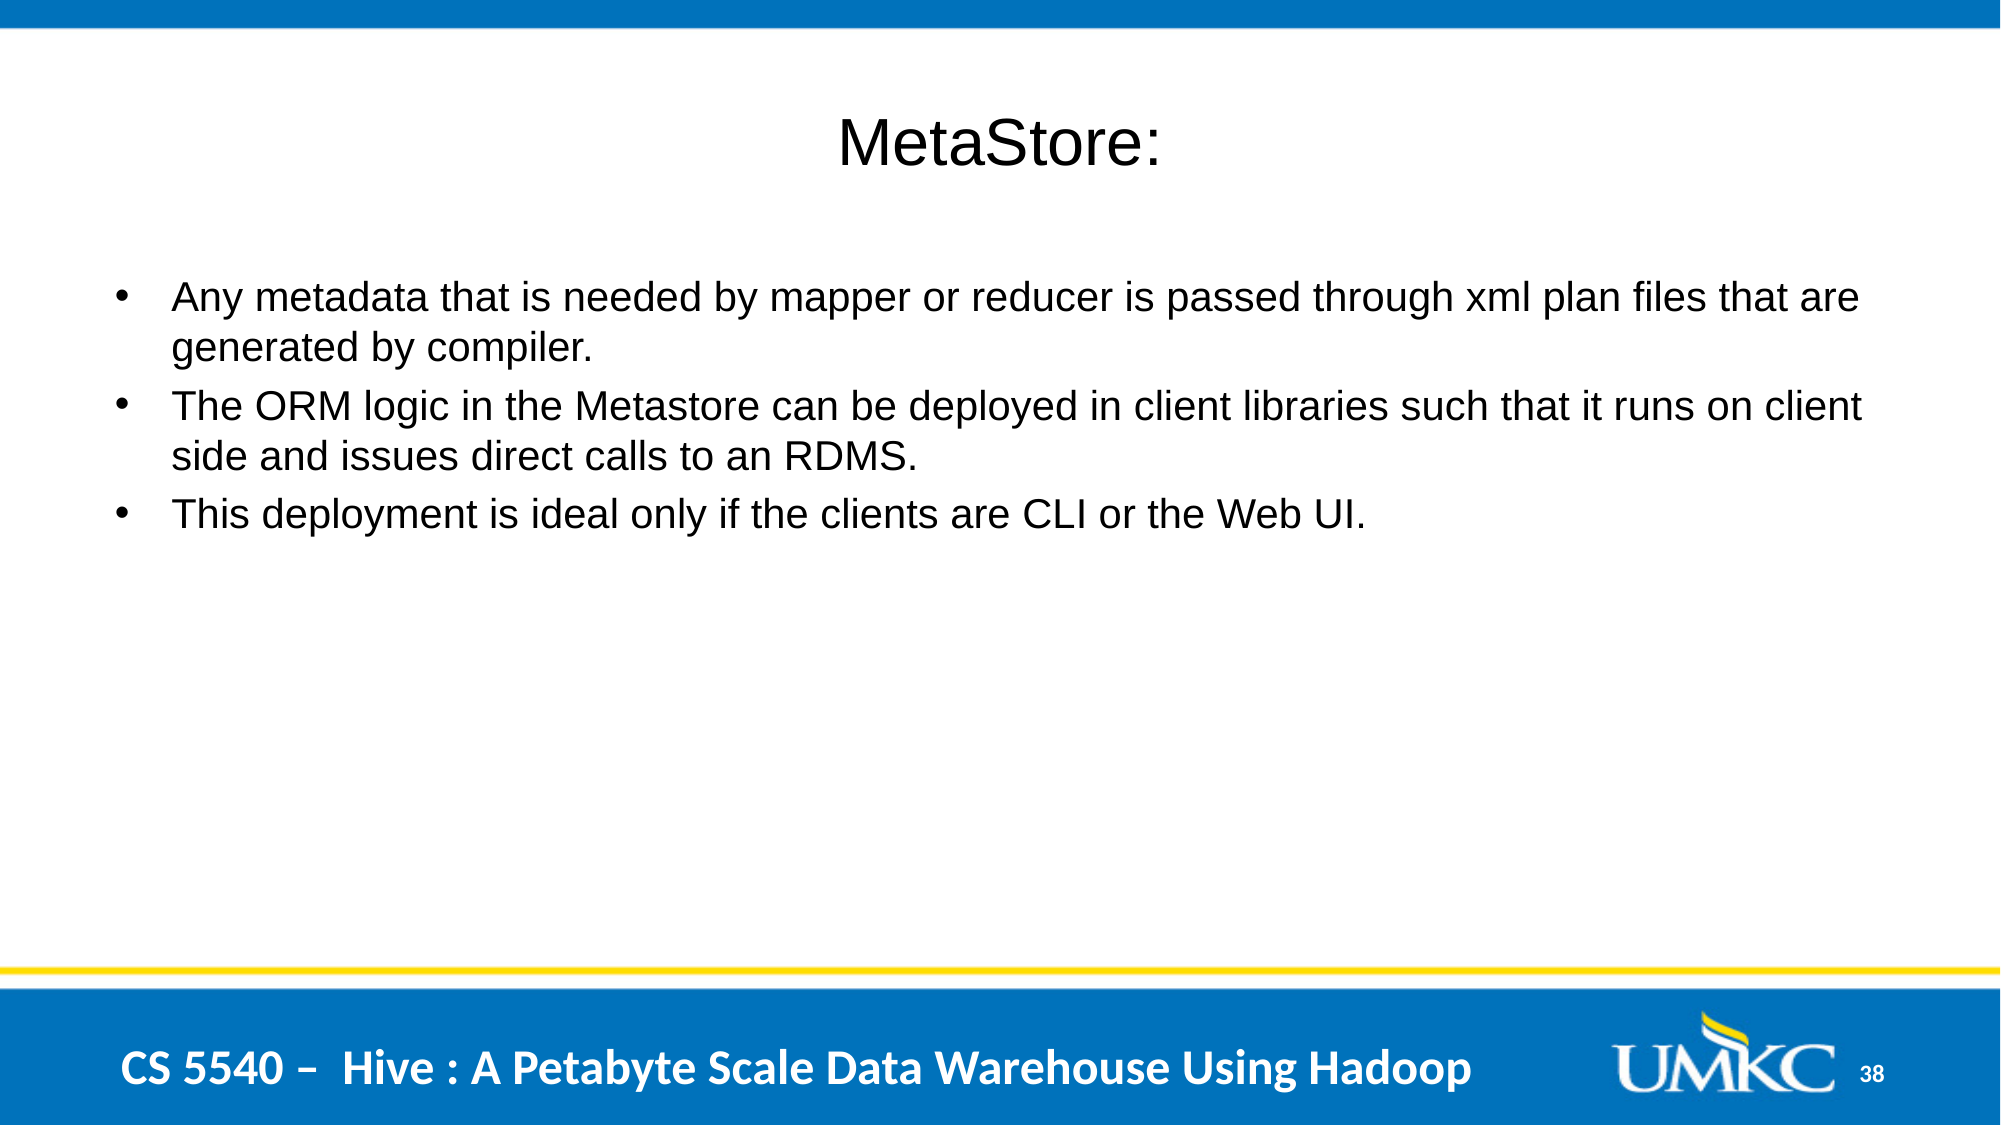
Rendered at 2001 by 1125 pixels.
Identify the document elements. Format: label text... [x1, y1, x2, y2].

footer CS 5540 – Hive : A Petabyte Scale Data Warehouse Using Hadoop [17, 1034, 1577, 1095]
picture [0, 0, 2001, 1125]
list Any metadata that is needed by mapper or reducer is passed through xml plan files that are generated by compiler. The ORM logic in the Metastore can be deployed in client libraries such that it runs on client side and issues direct calls to an RDMS. This deployment is ideal only if the clients are CLI or the Web UI. [99, 262, 1900, 1005]
slide_number 38 [1433, 1042, 1900, 1103]
title MetaStore: [99, 45, 1900, 233]
